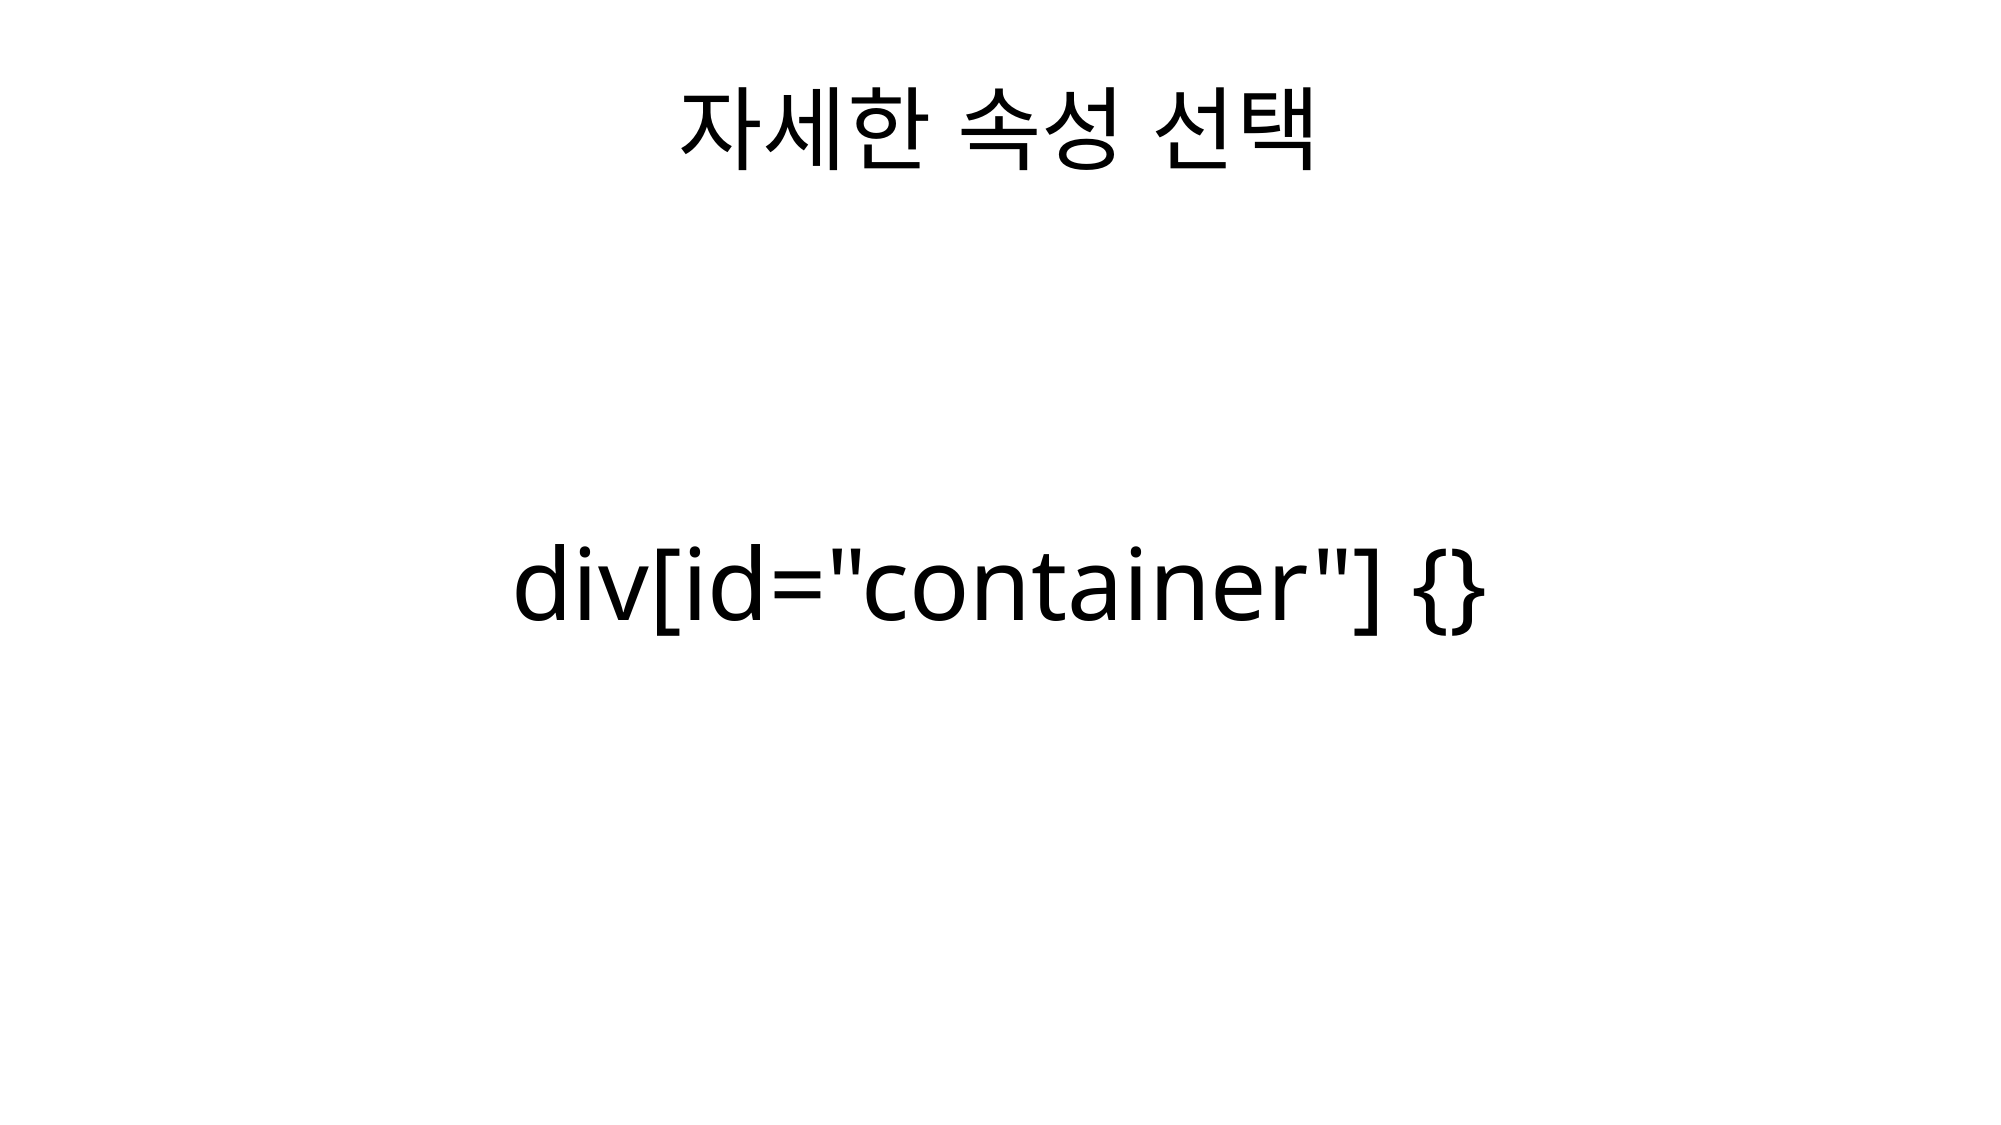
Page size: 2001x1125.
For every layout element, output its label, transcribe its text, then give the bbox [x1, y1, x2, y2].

text_box div[id="container"] {} [260, 513, 1740, 649]
text_box 자세한 속성 선택 [403, 64, 1597, 190]
